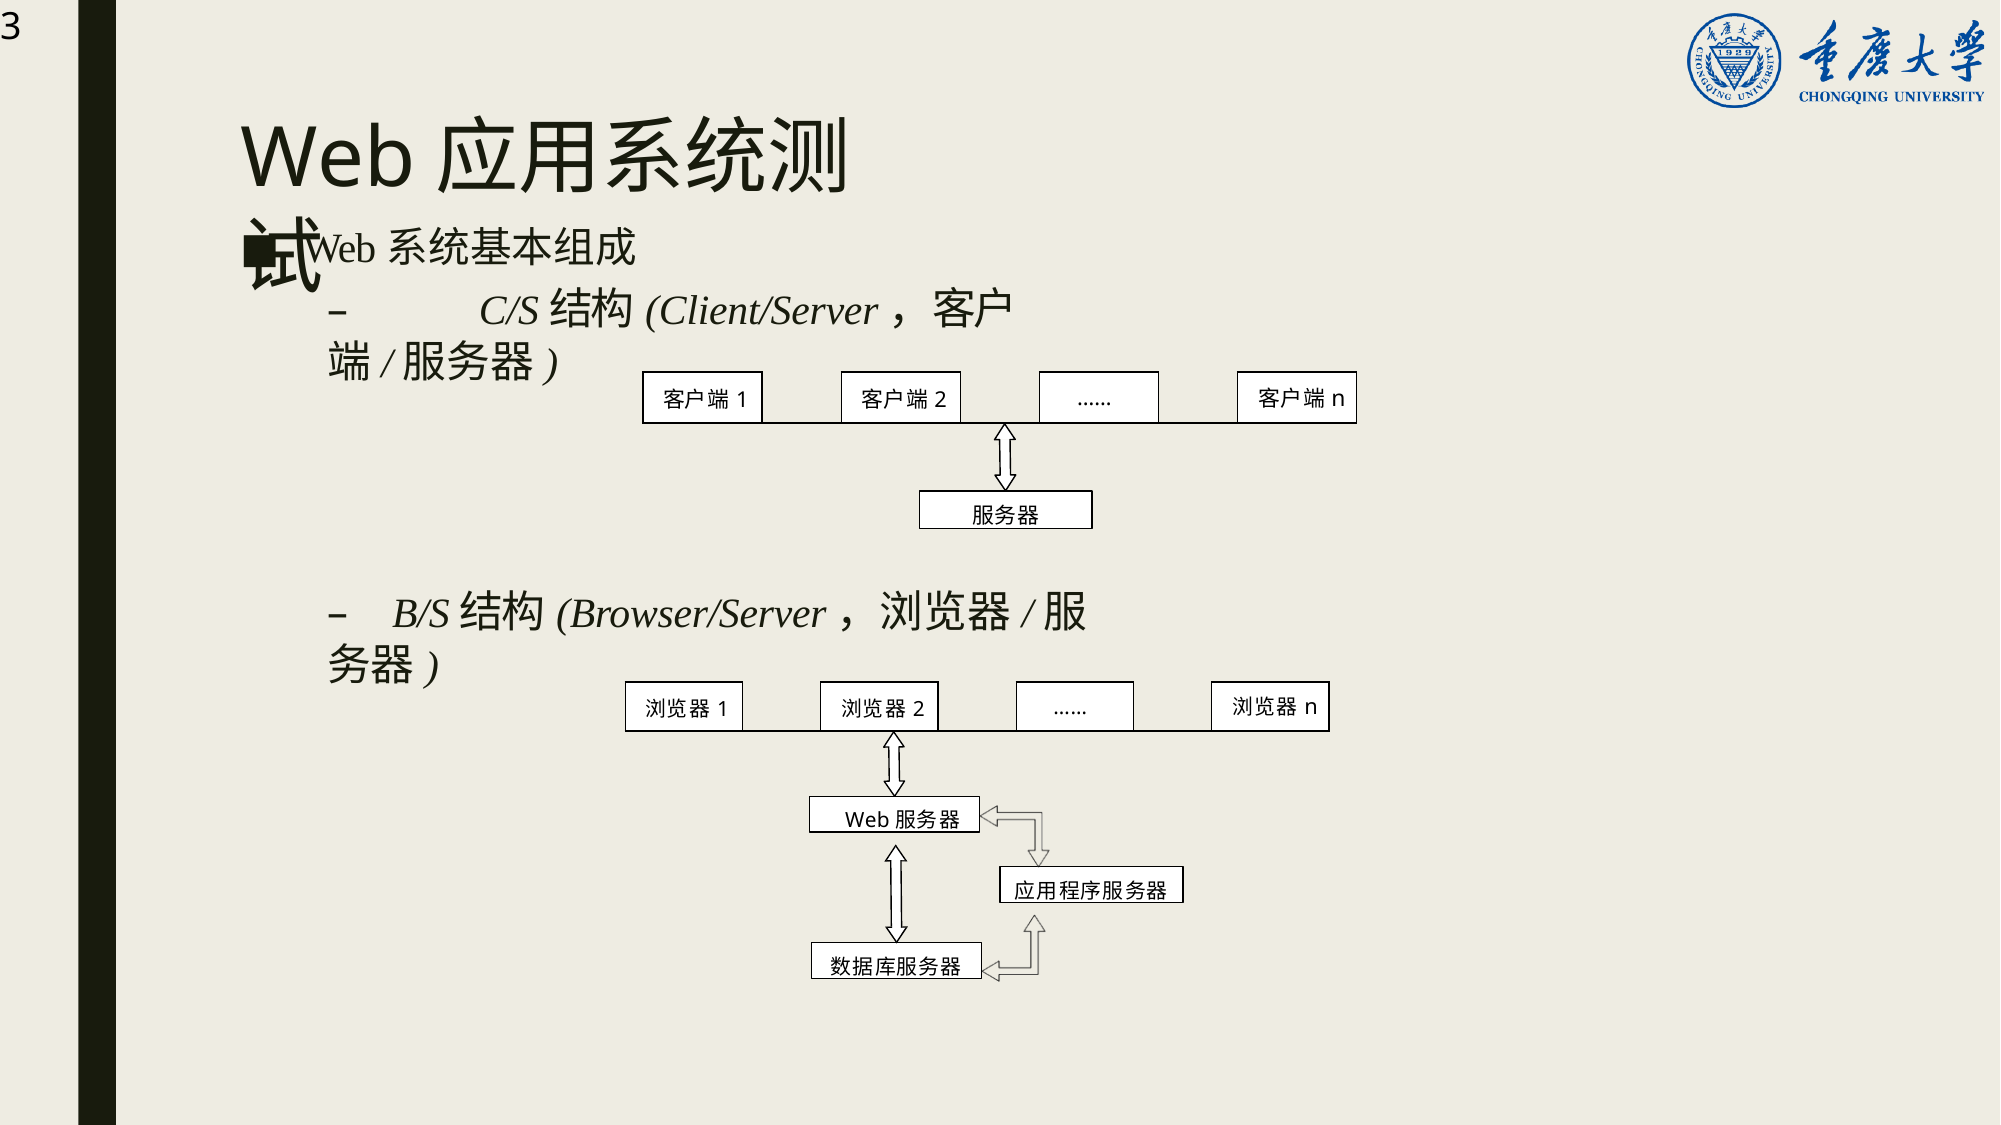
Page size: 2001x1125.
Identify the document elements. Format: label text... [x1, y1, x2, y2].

text_box [981, 914, 1047, 983]
text_box [888, 848, 904, 940]
text_box [883, 731, 905, 797]
table_header [961, 372, 1039, 422]
table_header 客户端2 [842, 373, 960, 422]
table_header [1134, 682, 1211, 730]
table_header 浏览器n [1212, 683, 1328, 730]
text_box 应用程序服务器 [1000, 866, 1183, 903]
text_box 数据库服务器 [811, 942, 981, 979]
text_box [884, 844, 908, 944]
title Web应用系统测试 [237, 101, 896, 210]
table_header [939, 682, 1016, 730]
text_box 3 [0, 0, 25, 48]
table_header …… [1040, 373, 1158, 422]
table_header …… [1017, 683, 1133, 730]
text_box Web服务器 [809, 796, 980, 833]
text_box – B/S结构(Browser/Server，浏览器/服务器) [324, 581, 1125, 689]
table_header 浏览器1 [626, 683, 742, 730]
table_header [743, 682, 820, 730]
picture [1687, 13, 1985, 108]
text_box 服务器 [919, 490, 1092, 529]
table_header 浏览器2 [821, 683, 937, 730]
table_header [763, 372, 841, 422]
text_box Web系统基本组成 – C/S结构(Client/Server，客户端/服务器) [237, 210, 1089, 386]
text_box [979, 804, 1051, 868]
text_box [994, 423, 1016, 491]
table_header [1159, 372, 1237, 422]
table_header 客户端n [1238, 373, 1356, 422]
table_header 客户端1 [644, 373, 761, 422]
